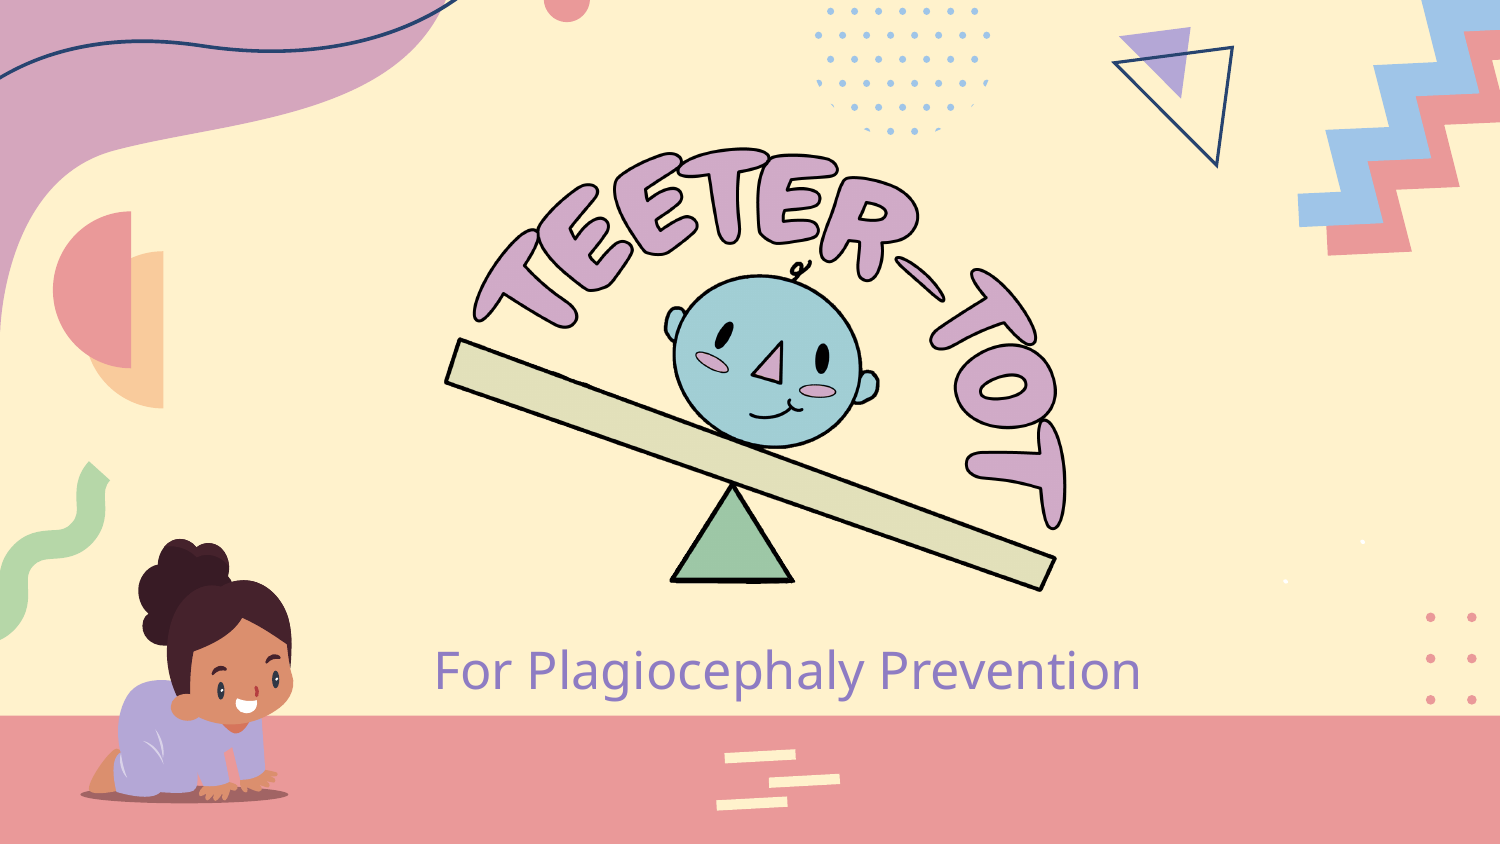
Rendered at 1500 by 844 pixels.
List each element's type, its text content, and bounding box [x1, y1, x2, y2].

title For Plagiocephaly Prevention [332, 465, 1245, 844]
picture [366, 105, 1134, 609]
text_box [80, 538, 295, 804]
